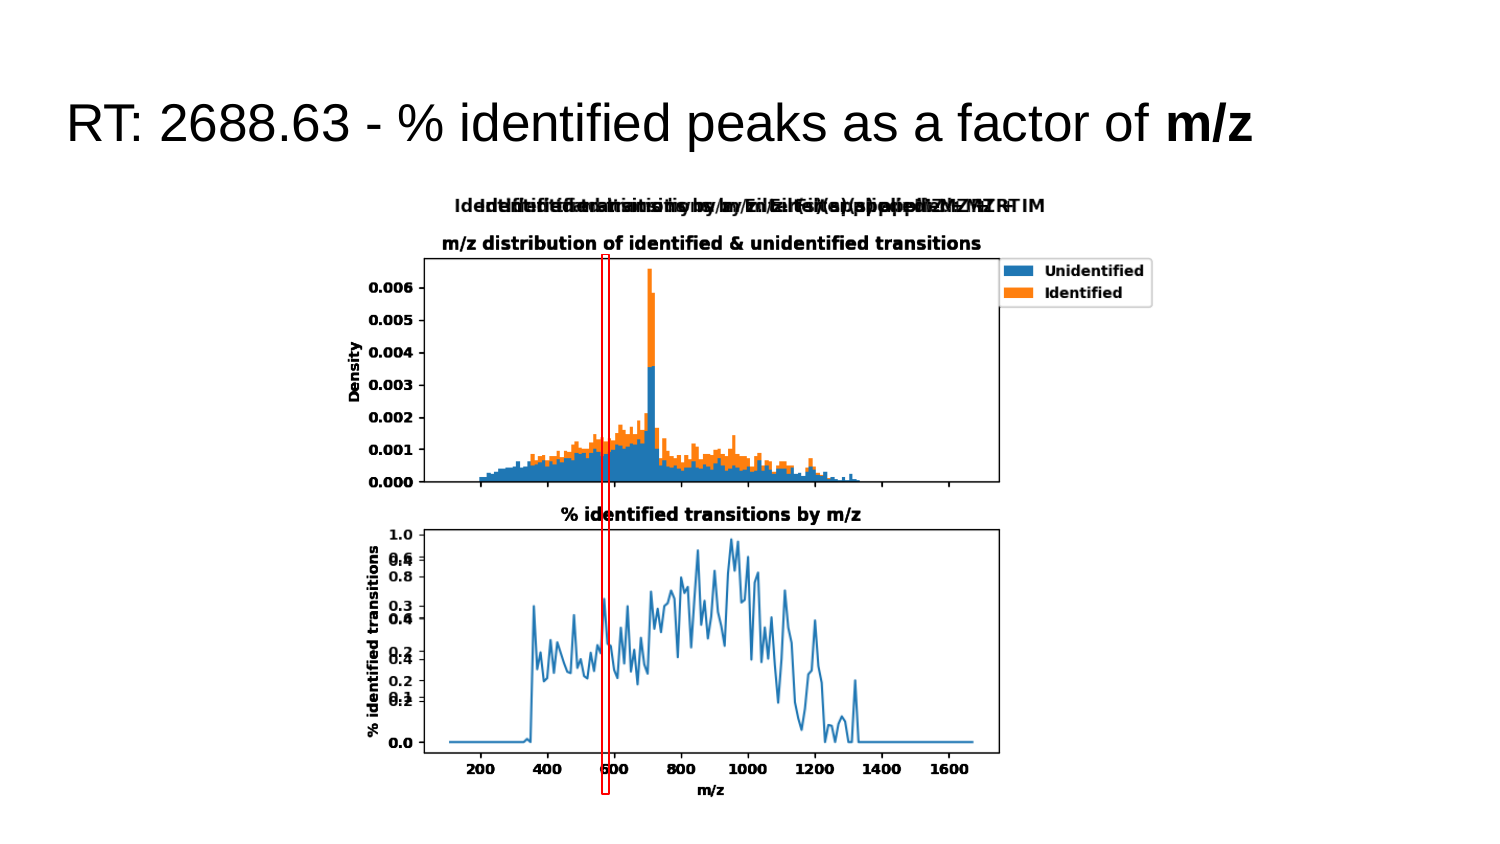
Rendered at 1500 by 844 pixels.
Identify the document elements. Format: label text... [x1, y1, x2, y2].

picture [331, 185, 1169, 813]
title RT: 2688.63 - % identified peaks as a factor of m/z [51, 72, 1449, 167]
